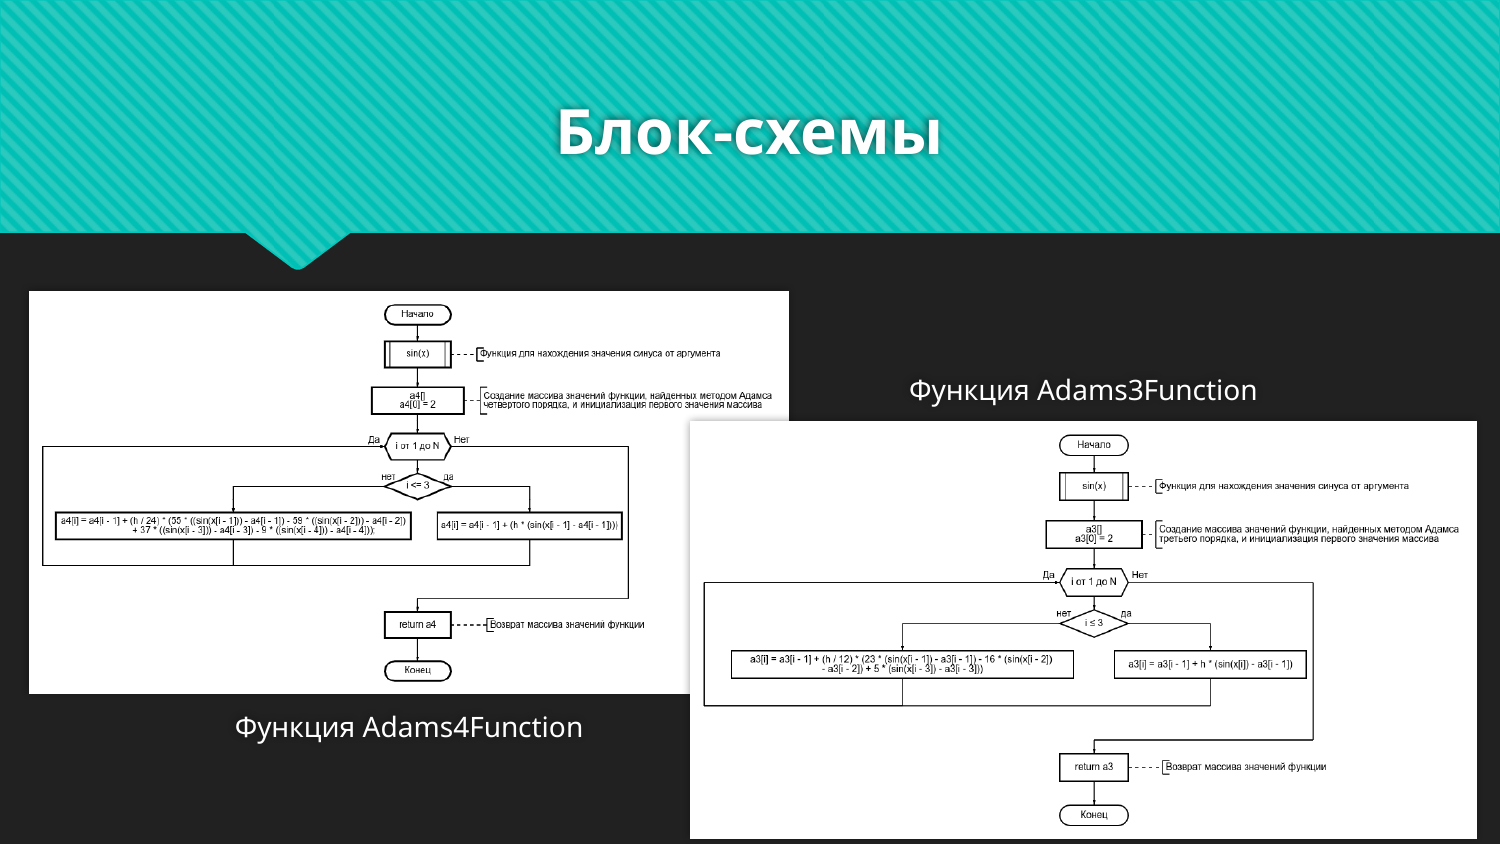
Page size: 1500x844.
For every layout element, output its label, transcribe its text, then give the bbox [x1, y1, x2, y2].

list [690, 421, 1477, 839]
title Блок-схемы [99, 55, 1401, 175]
text_box Функция Adams3Function [790, 353, 1403, 421]
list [29, 291, 790, 694]
text_box Функция Adams4Function [89, 694, 690, 762]
